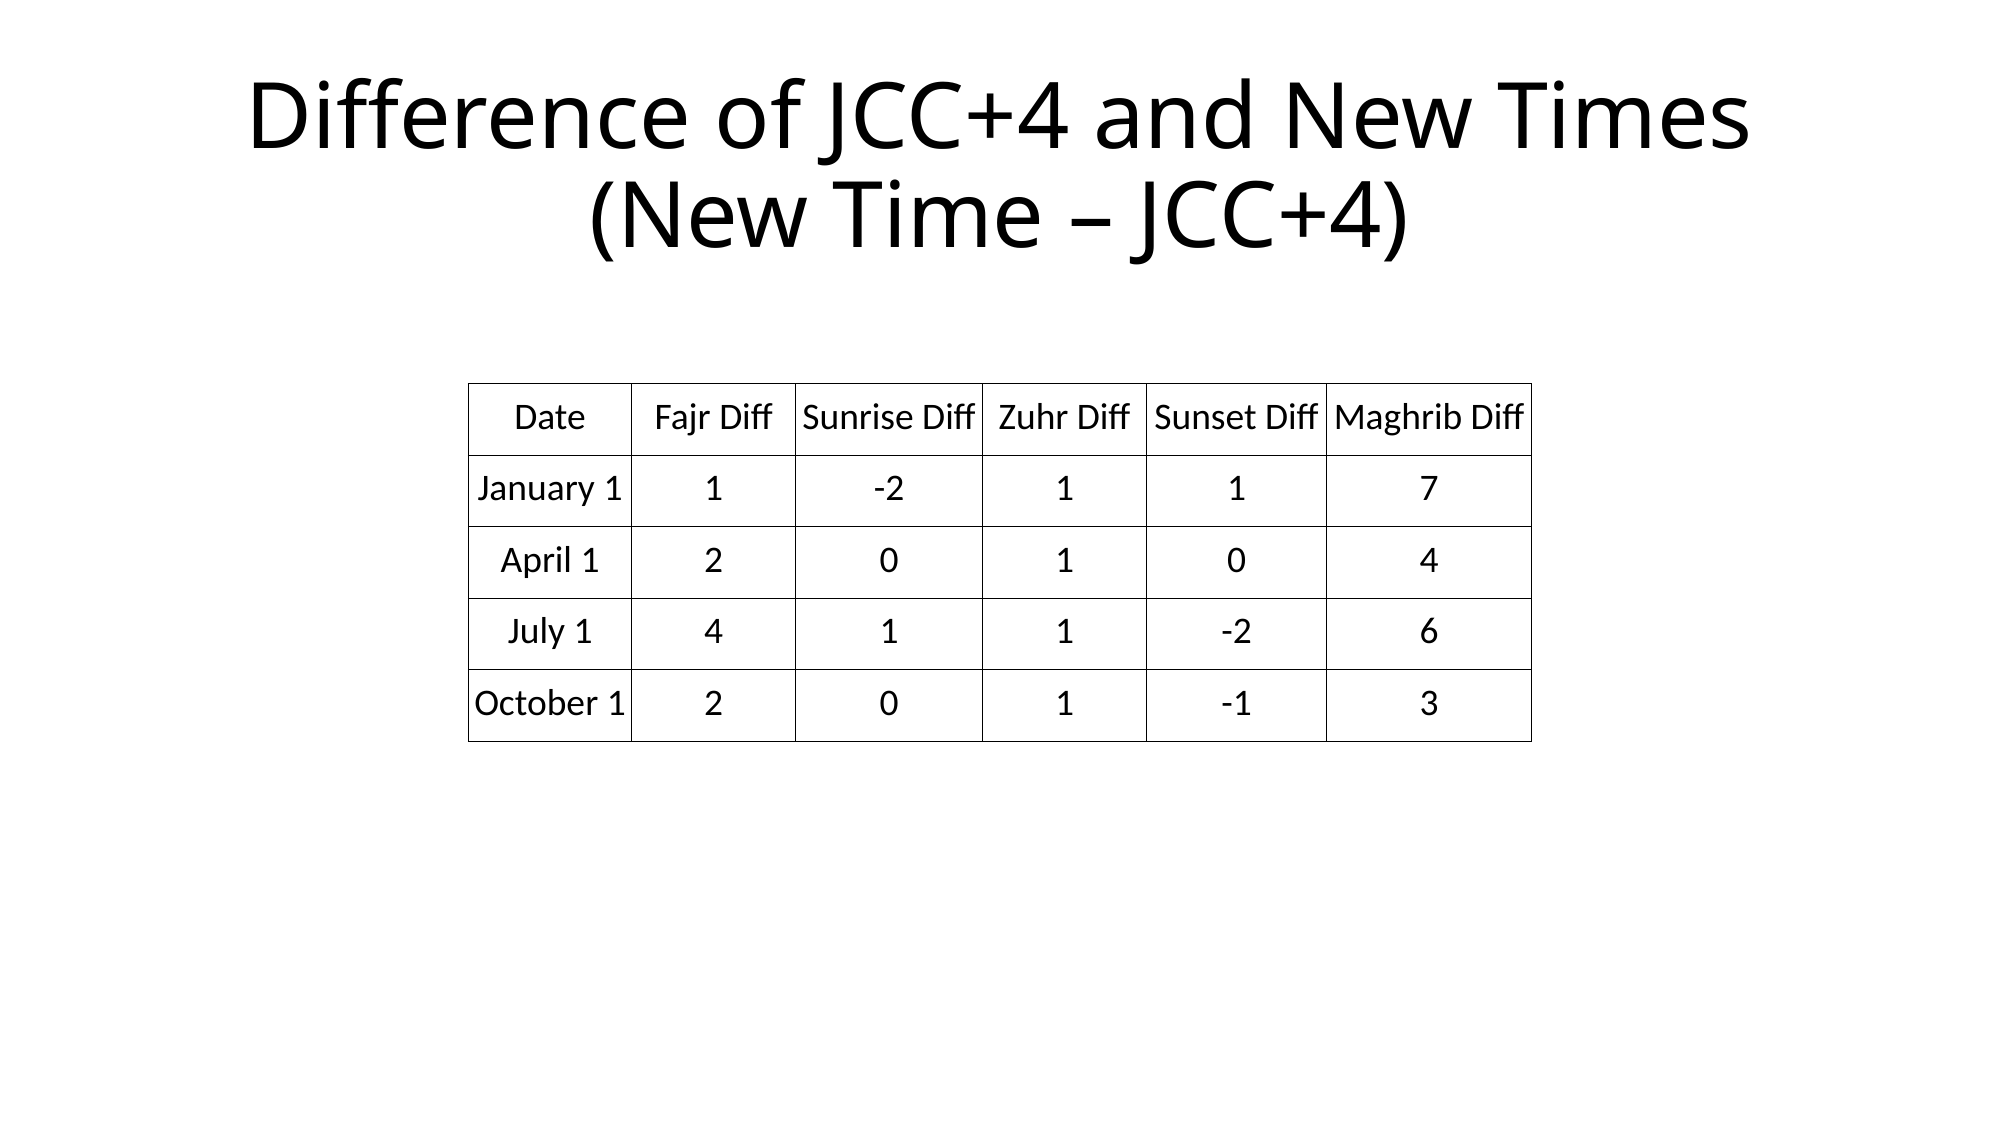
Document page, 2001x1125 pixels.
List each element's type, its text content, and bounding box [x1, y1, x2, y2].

table_cell 0 [1147, 527, 1326, 598]
table_cell 1 [983, 670, 1146, 741]
table_cell 1 [983, 599, 1146, 669]
table_cell 1 [796, 599, 982, 669]
table_cell 2 [632, 670, 795, 741]
title Difference of JCC+4 and New Times (New Time – JCC+4) [137, 59, 1863, 278]
table_header Date [469, 384, 631, 455]
table_cell 2 [632, 527, 795, 598]
table_header Maghrib Diff [1327, 384, 1531, 455]
table_cell October 1 [469, 670, 631, 741]
table_cell -1 [1147, 670, 1326, 741]
table_cell 3 [1327, 670, 1531, 741]
table_cell 7 [1327, 456, 1531, 526]
table_cell 0 [796, 670, 982, 741]
table_cell 1 [983, 456, 1146, 526]
table_cell -2 [1147, 599, 1326, 669]
table_cell July 1 [469, 599, 631, 669]
table_cell 1 [632, 456, 795, 526]
table_header Sunrise Diff [796, 384, 982, 455]
table_header Sunset Diff [1147, 384, 1326, 455]
table_cell 0 [796, 527, 982, 598]
table_header Zuhr Diff [983, 384, 1146, 455]
table_cell 1 [983, 527, 1146, 598]
table_cell 1 [1147, 456, 1326, 526]
table_cell -2 [796, 456, 982, 526]
table_header Fajr Diff [632, 384, 795, 455]
table_cell January 1 [469, 456, 631, 526]
table_cell April 1 [469, 527, 631, 598]
table_cell 6 [1327, 599, 1531, 669]
table_cell 4 [632, 599, 795, 669]
table_cell 4 [1327, 527, 1531, 598]
